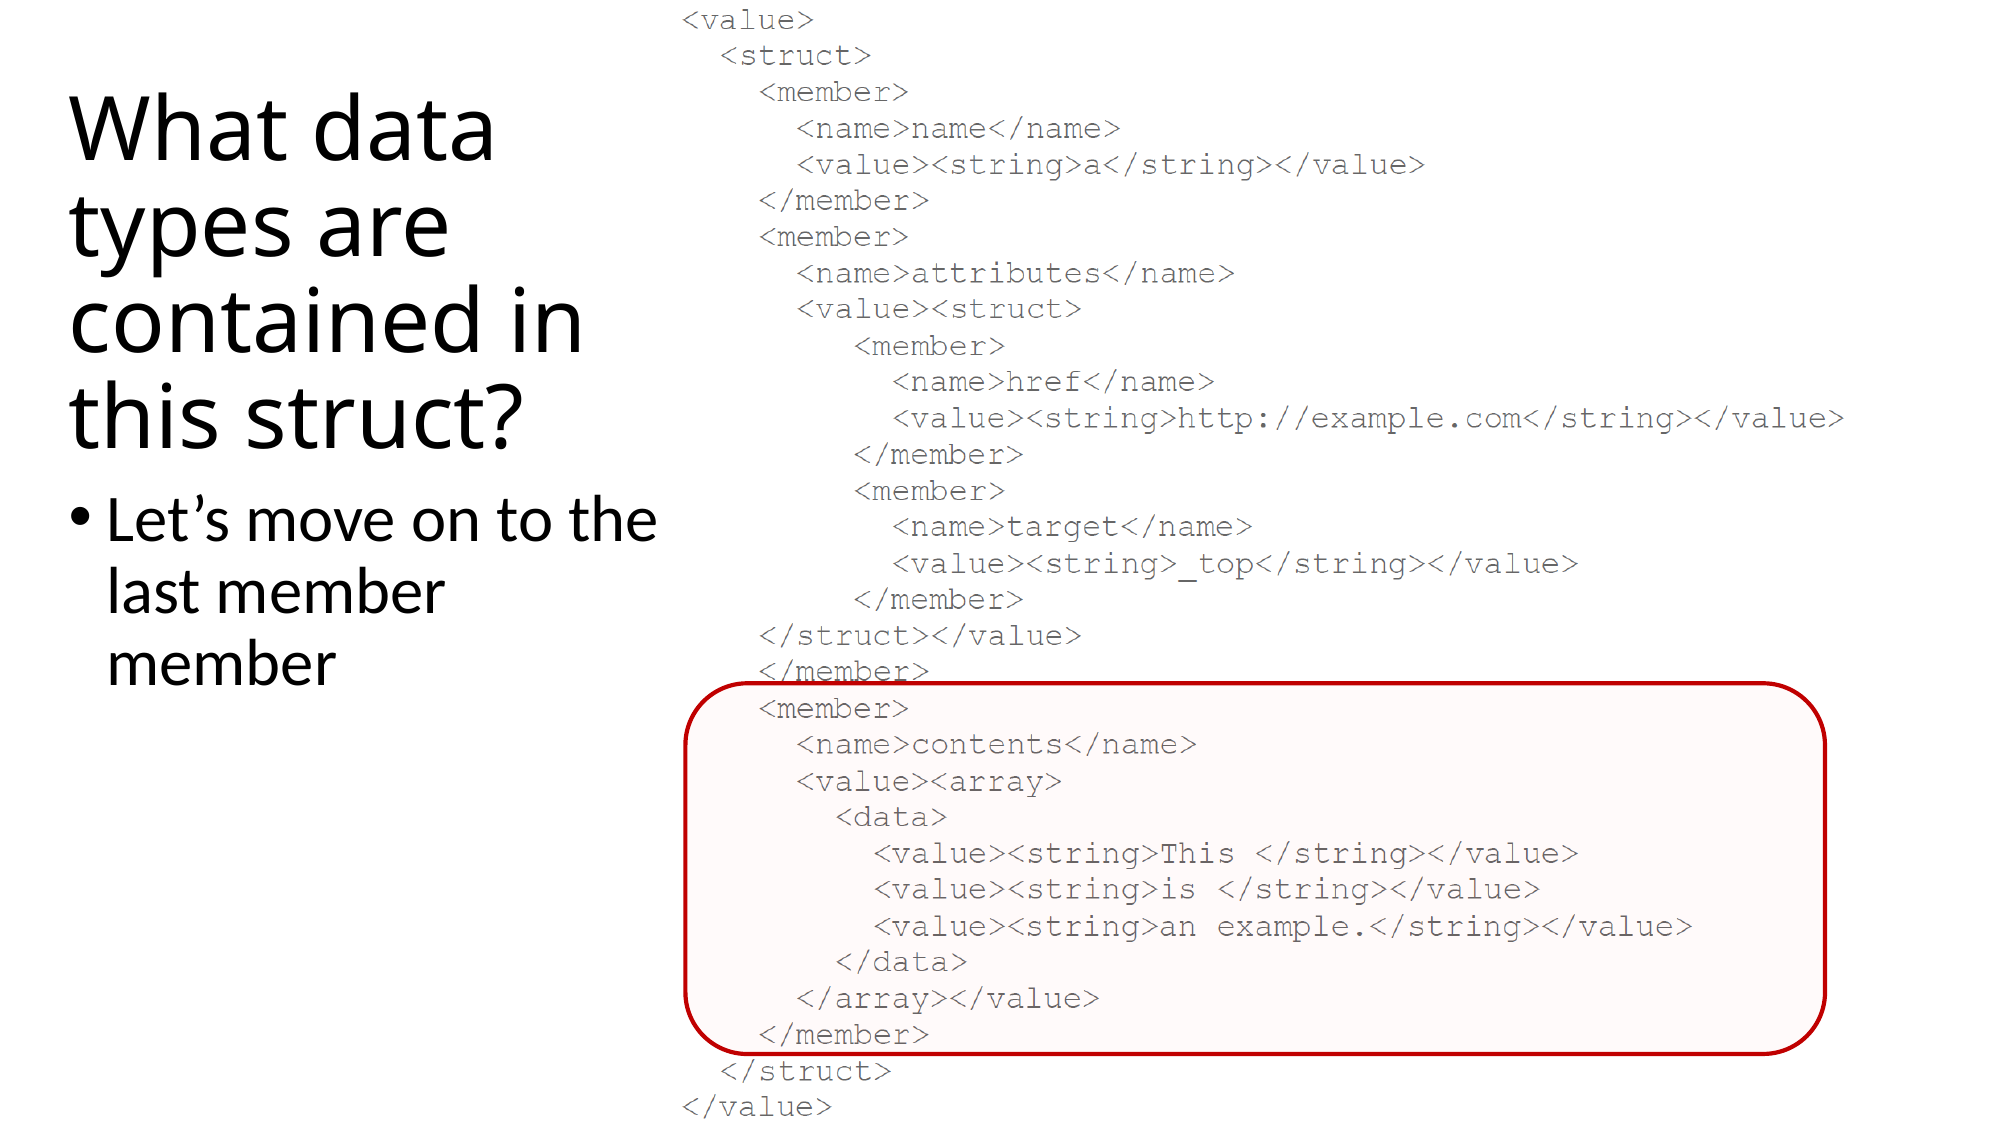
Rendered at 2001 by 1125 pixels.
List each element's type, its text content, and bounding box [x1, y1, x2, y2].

title What data types are contained in this struct? [53, 75, 661, 476]
list Let’s move on to the last member member [53, 476, 661, 1012]
picture [661, 7, 1874, 1122]
